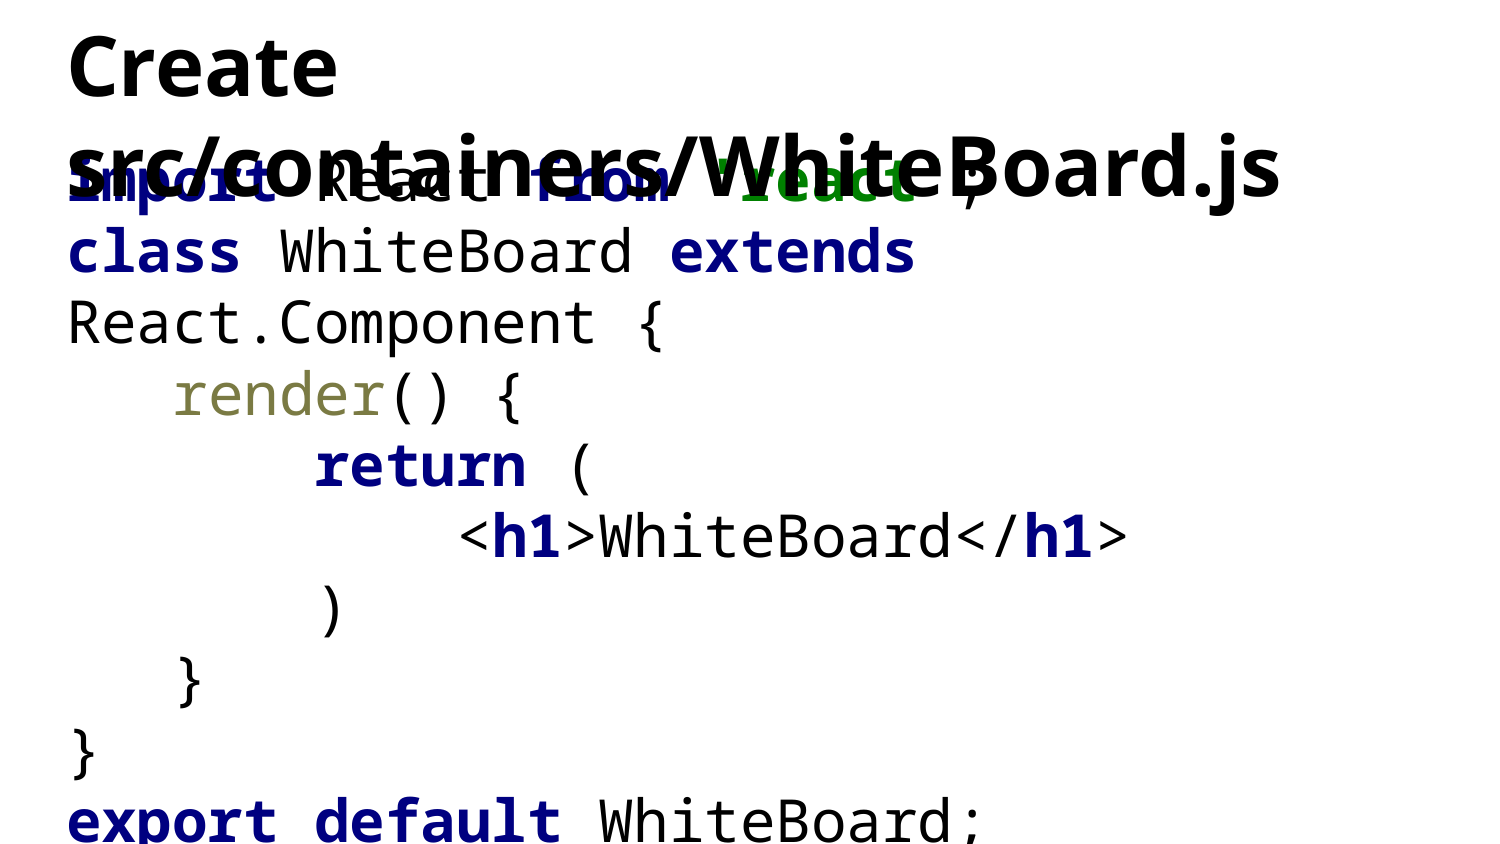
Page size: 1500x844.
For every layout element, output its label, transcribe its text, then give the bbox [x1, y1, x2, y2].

list import React from 'react'; class WhiteBoard extends React.Component { render() { return ( <h1>WhiteBoard</h1> ) } } export default WhiteBoard; [51, 128, 1500, 844]
title Create src/containers/WhiteBoard.js [51, 0, 1500, 128]
